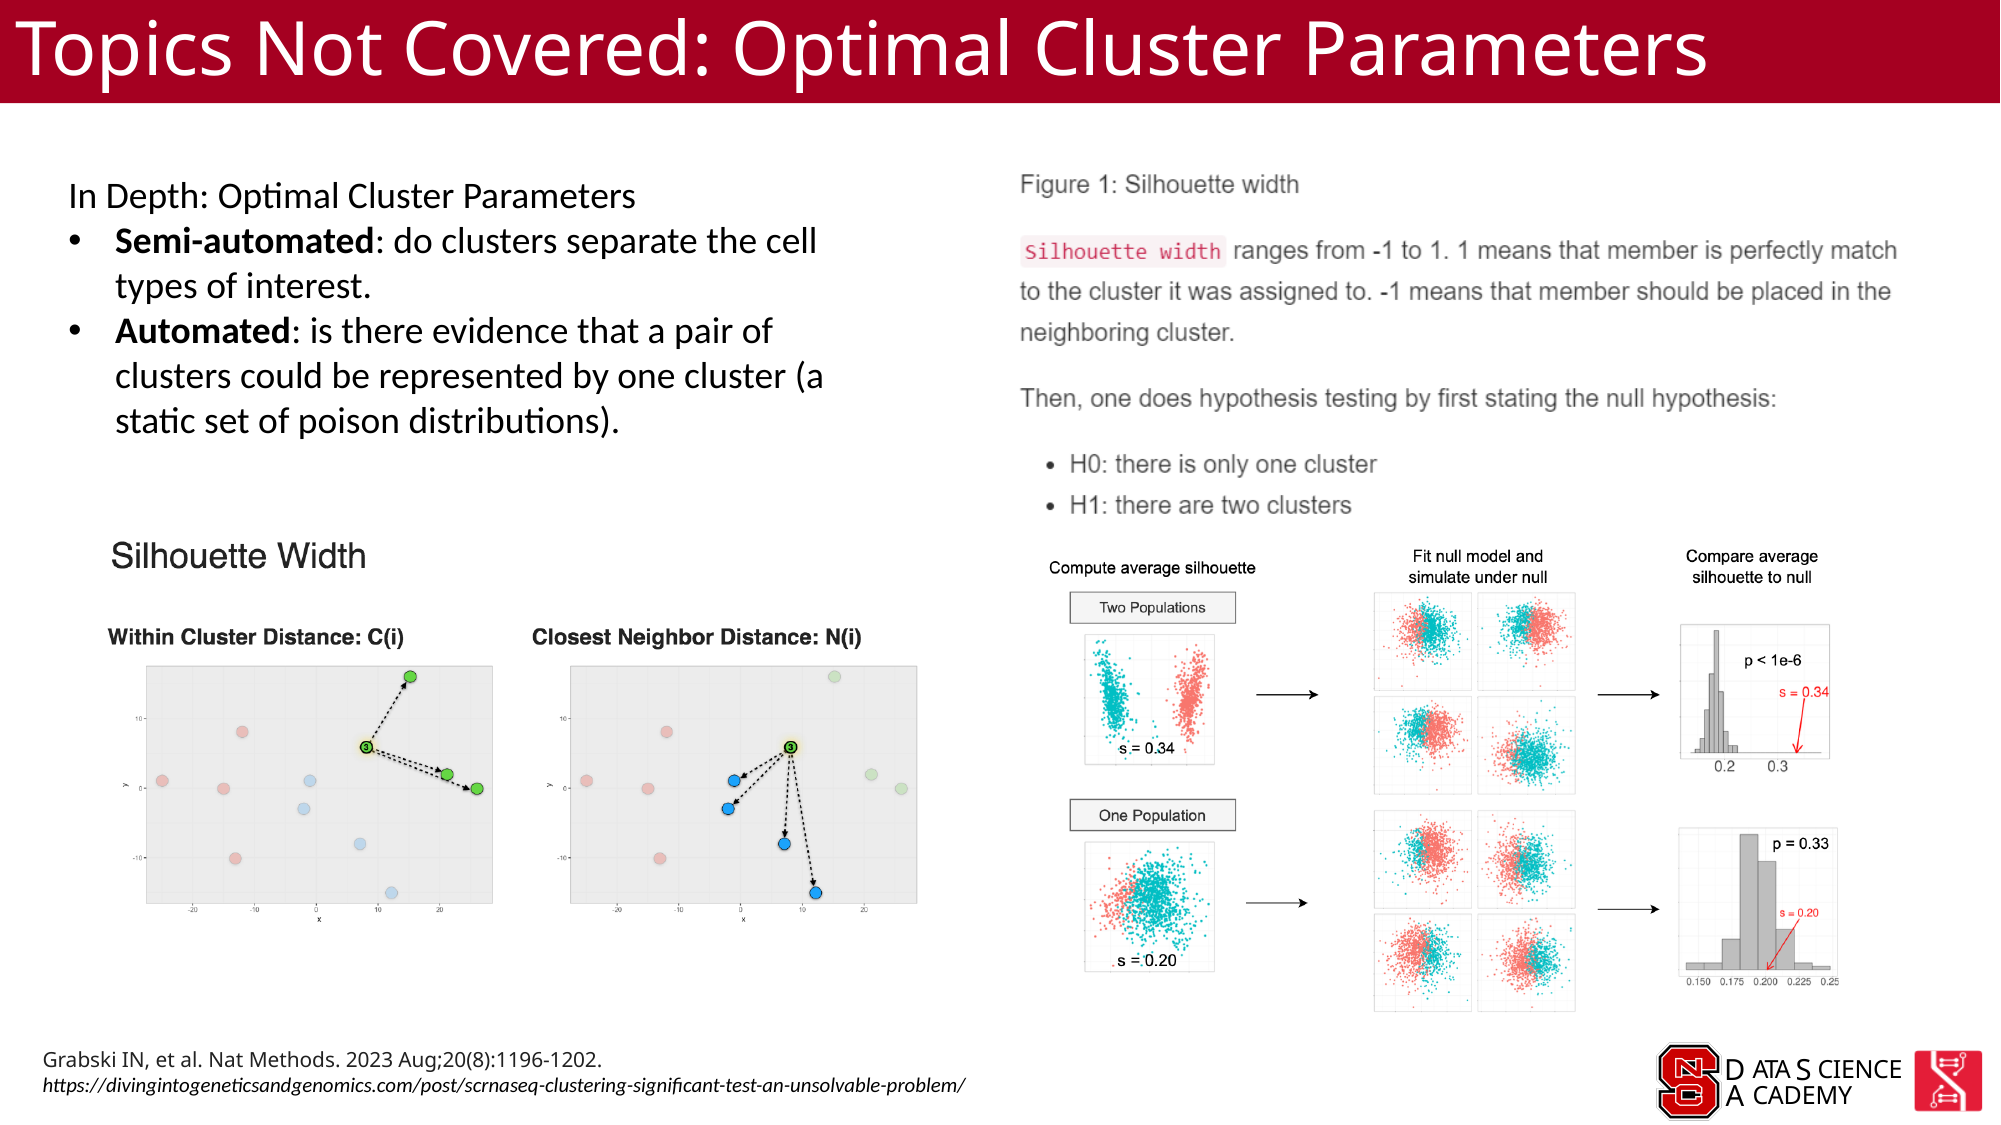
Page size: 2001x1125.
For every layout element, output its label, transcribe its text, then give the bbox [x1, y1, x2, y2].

picture [1912, 1050, 1985, 1112]
picture [1002, 167, 1915, 535]
text_box Grabski IN, et al. Nat Methods. 2023 Aug;20(8):1196-1202. https://divingintogeneticsandgenomics.com/post/scrnaseq-clustering-significant-test-an-unsolvable-problem/ [27, 1039, 1044, 1105]
text_box In Depth: Optimal Cluster Parameters Semi-automated: do clusters separate the cell types of interest. Automated: is there evidence that a pair of clusters could be represented by one cluster (a static set of poison distributions). [53, 164, 848, 449]
title Topics Not Covered: Optimal Cluster Parameters [0, 0, 2000, 104]
picture [1656, 1042, 1722, 1121]
picture [100, 534, 971, 940]
picture [1043, 545, 1875, 1016]
